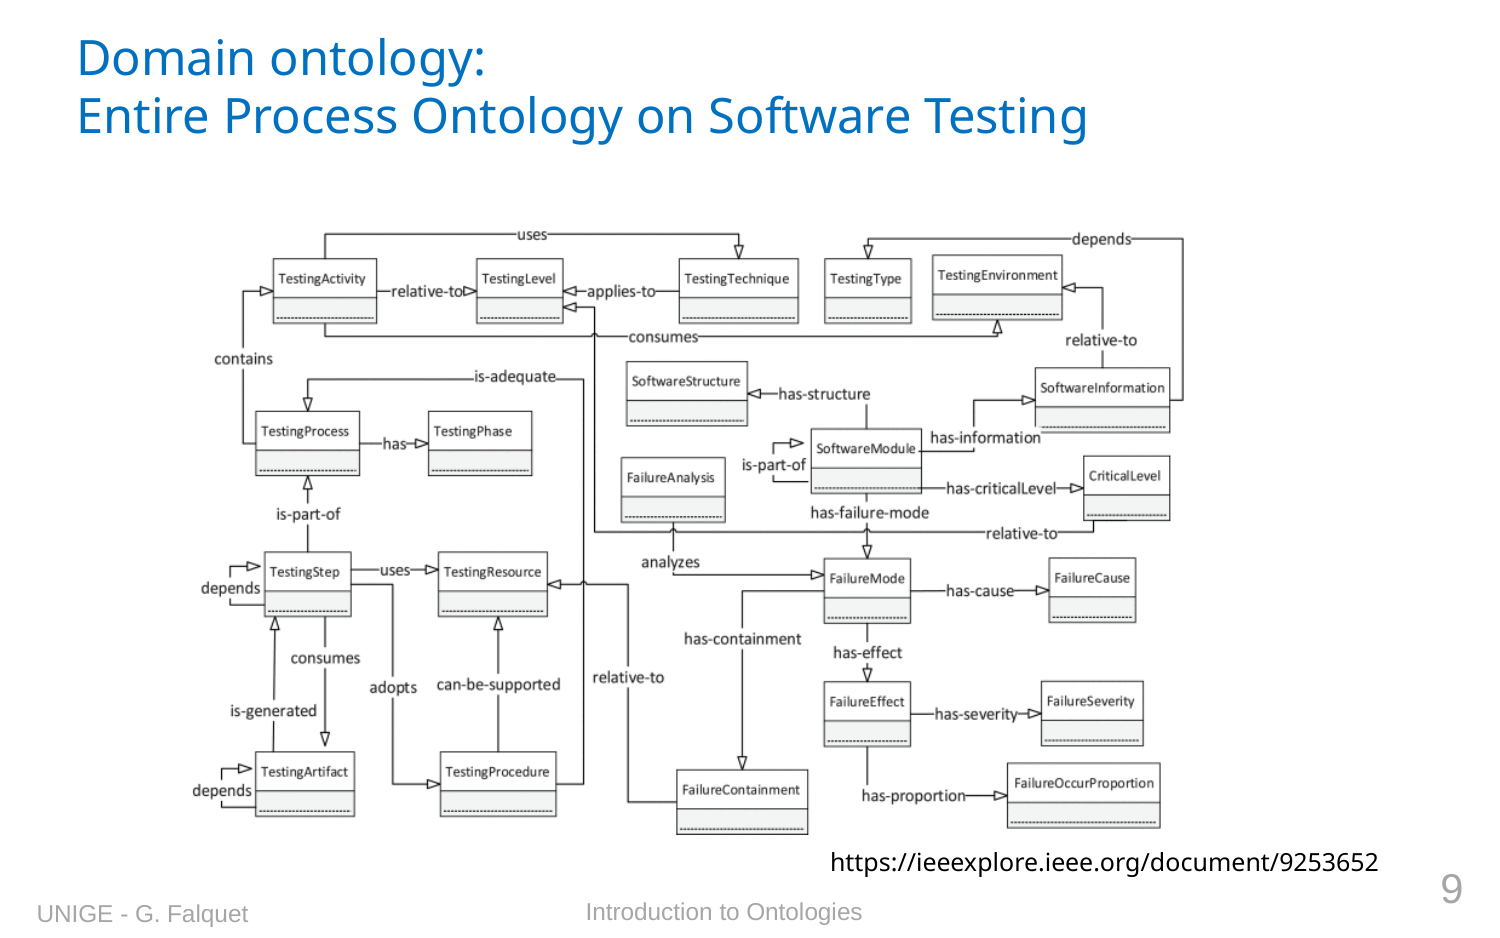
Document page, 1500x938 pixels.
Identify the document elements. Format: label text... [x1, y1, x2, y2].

footer UNIGE - G. Falquet [21, 890, 497, 938]
slide_number Introduction to Ontologies [570, 888, 1146, 938]
slide_number 9 [1165, 884, 1479, 917]
text_box https://ieeexplore.ieee.org/document/9253652 [643, 838, 1500, 884]
picture [191, 223, 1185, 835]
title Domain ontology: Entire Process Ontology on Software Testing [61, 17, 1500, 153]
